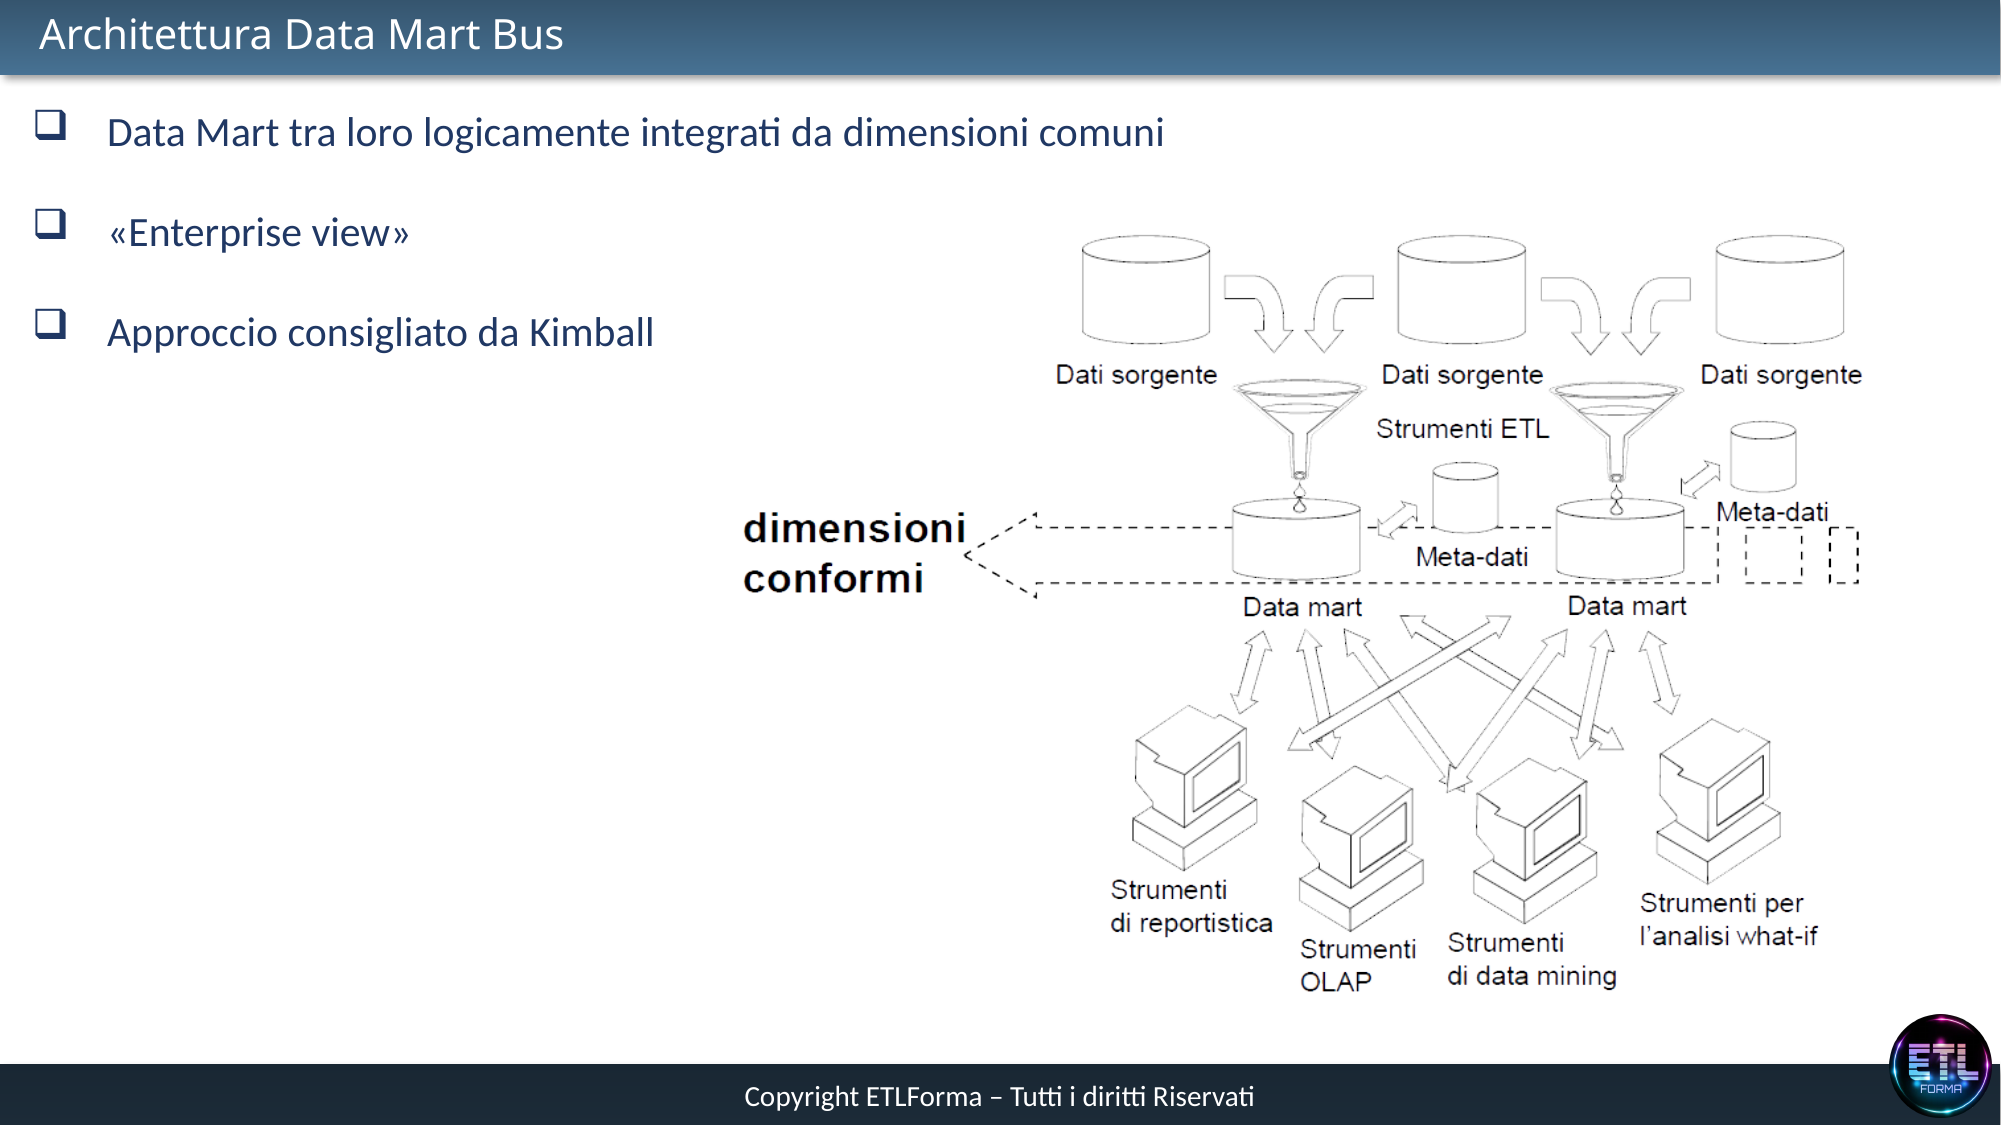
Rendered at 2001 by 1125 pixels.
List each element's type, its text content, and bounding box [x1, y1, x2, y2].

text_box Data Mart tra loro logicamente integrati da dimensioni comuni «Enterprise view» Approccio consigliato da Kimball [17, 97, 1950, 1033]
picture [1889, 1014, 1992, 1118]
title Architettura Data Mart Bus [24, 10, 1984, 63]
picture [728, 219, 1875, 1005]
